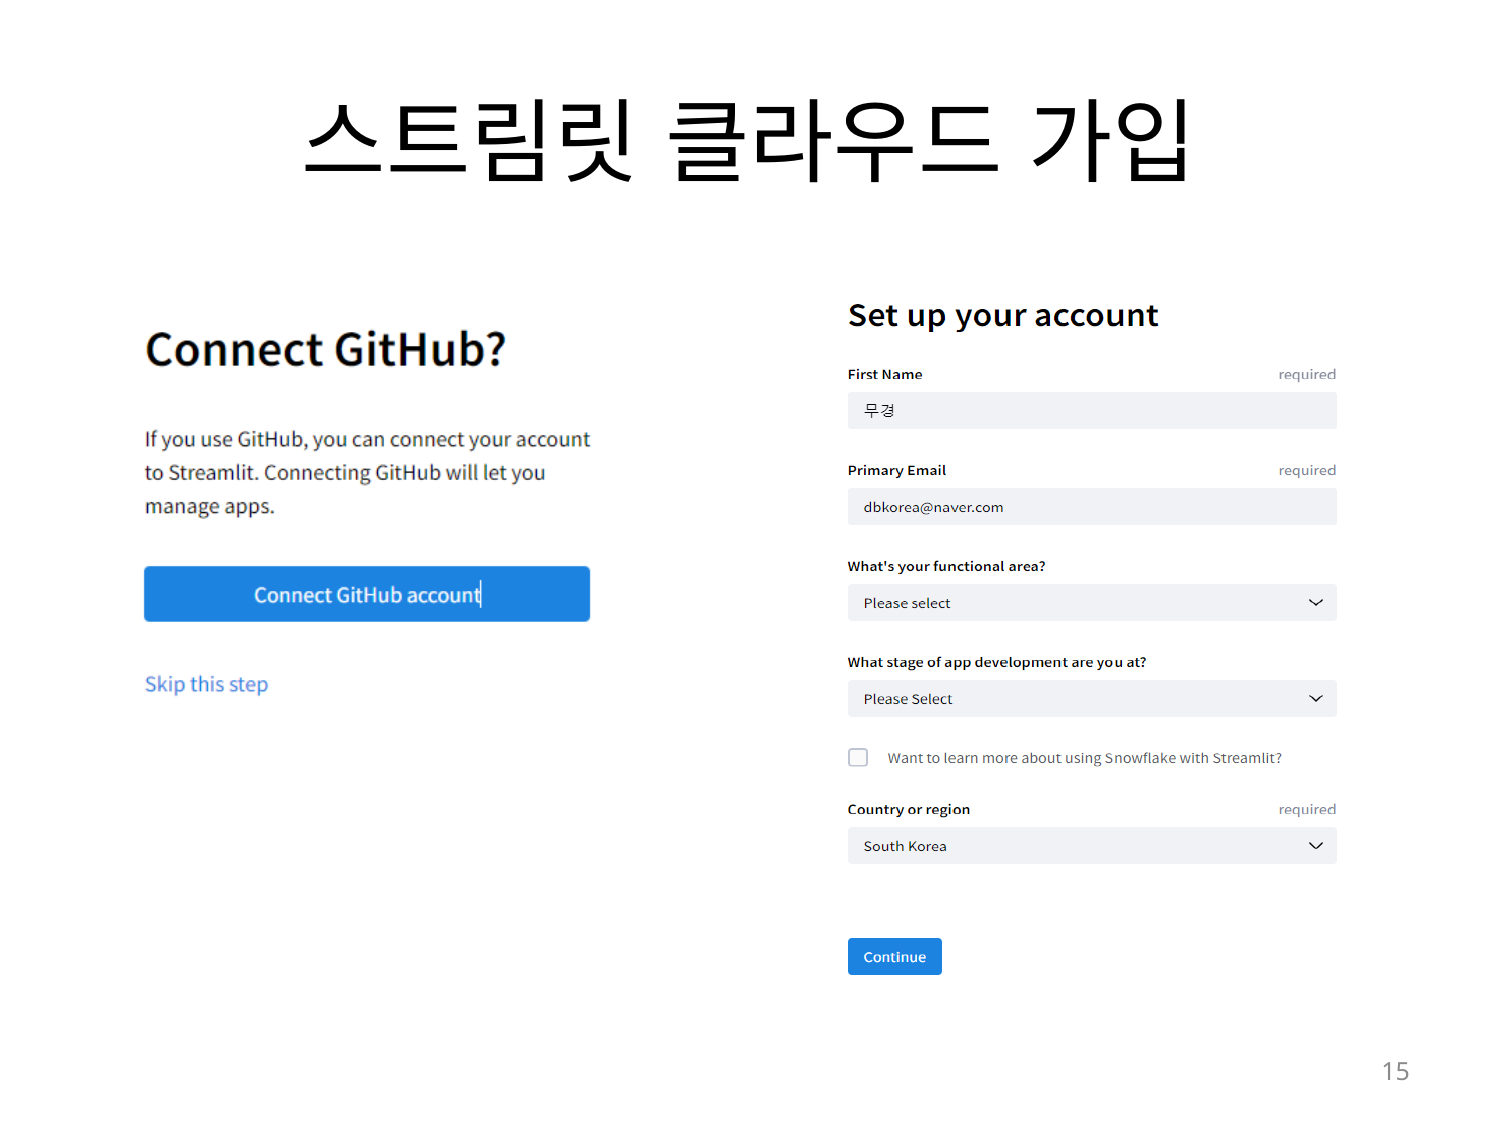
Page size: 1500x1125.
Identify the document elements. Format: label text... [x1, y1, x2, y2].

title 스트림릿 클라우드 가입 [75, 45, 1425, 233]
slide_number 15 [1074, 1042, 1425, 1103]
picture [792, 285, 1384, 990]
picture [69, 273, 693, 726]
